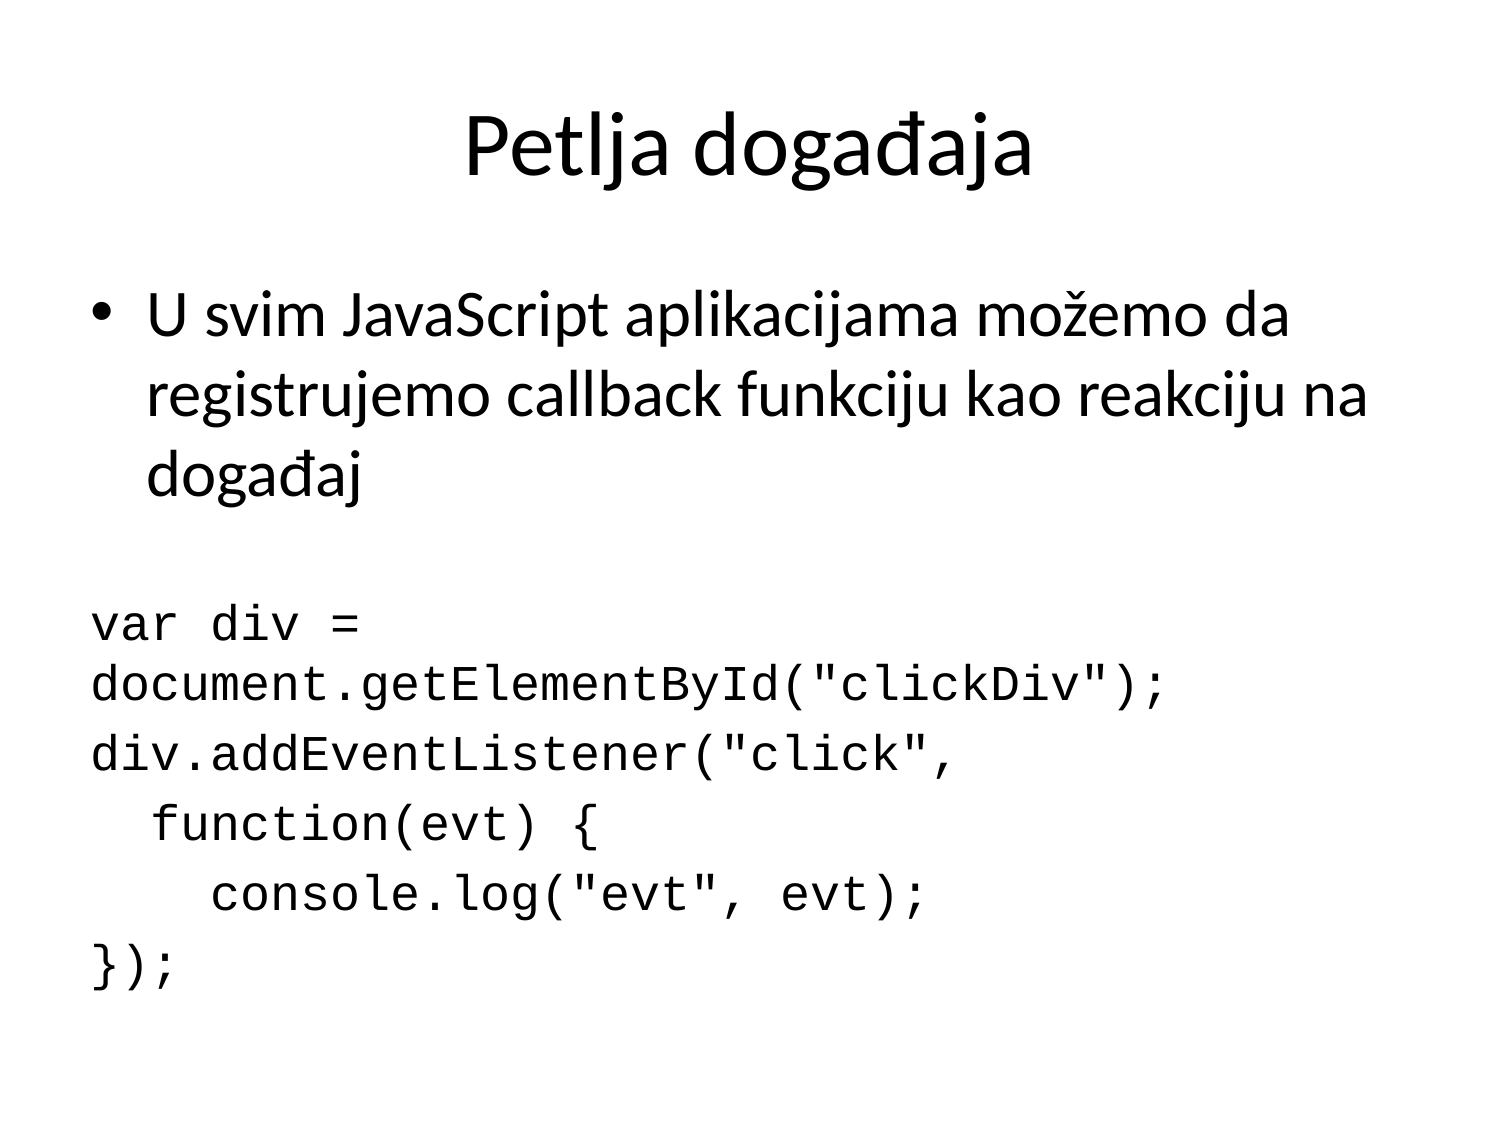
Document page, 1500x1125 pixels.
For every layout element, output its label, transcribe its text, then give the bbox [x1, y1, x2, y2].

title Petlja događaja [75, 45, 1425, 233]
list U svim JavaScript aplikacijama možemo da registrujemo callback funkciju kao reakciju na događaj var div = document.getElementById("clickDiv"); div.addEventListener("click", function(evt) { console.log("evt", evt); }); [75, 262, 1425, 1005]
